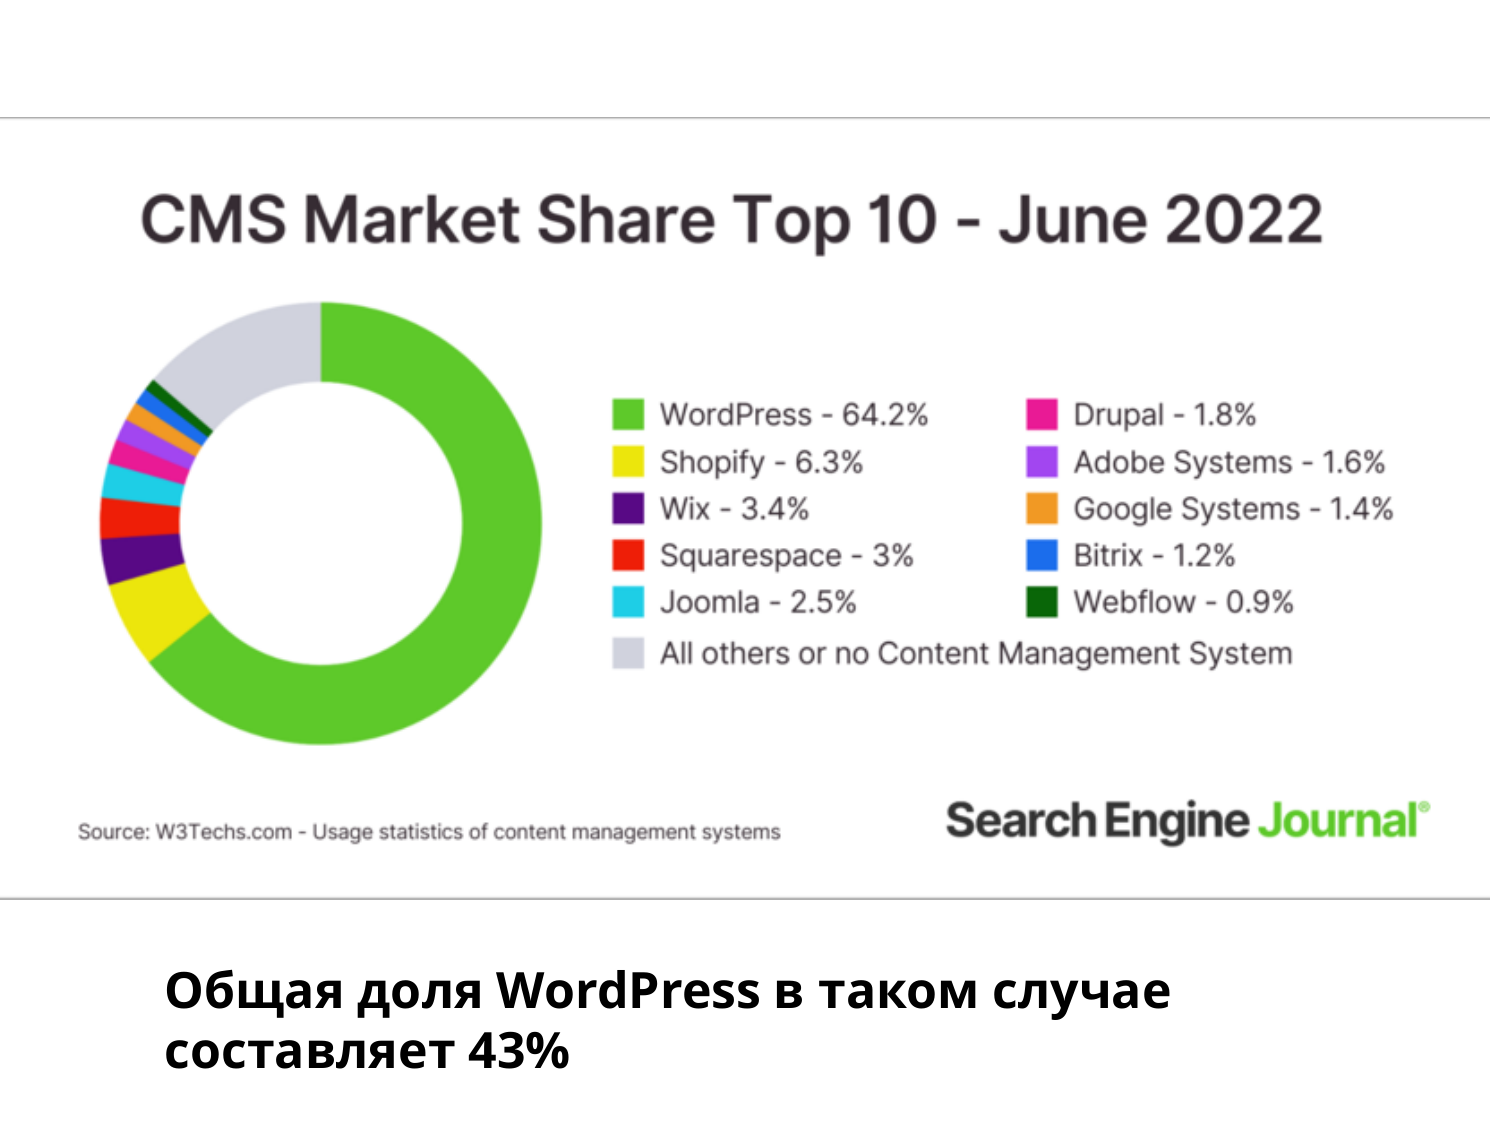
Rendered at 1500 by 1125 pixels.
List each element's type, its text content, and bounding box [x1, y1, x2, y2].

text_box Общая доля WordPress в таком случае составляет 43% [149, 951, 1393, 1087]
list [0, 117, 1490, 901]
